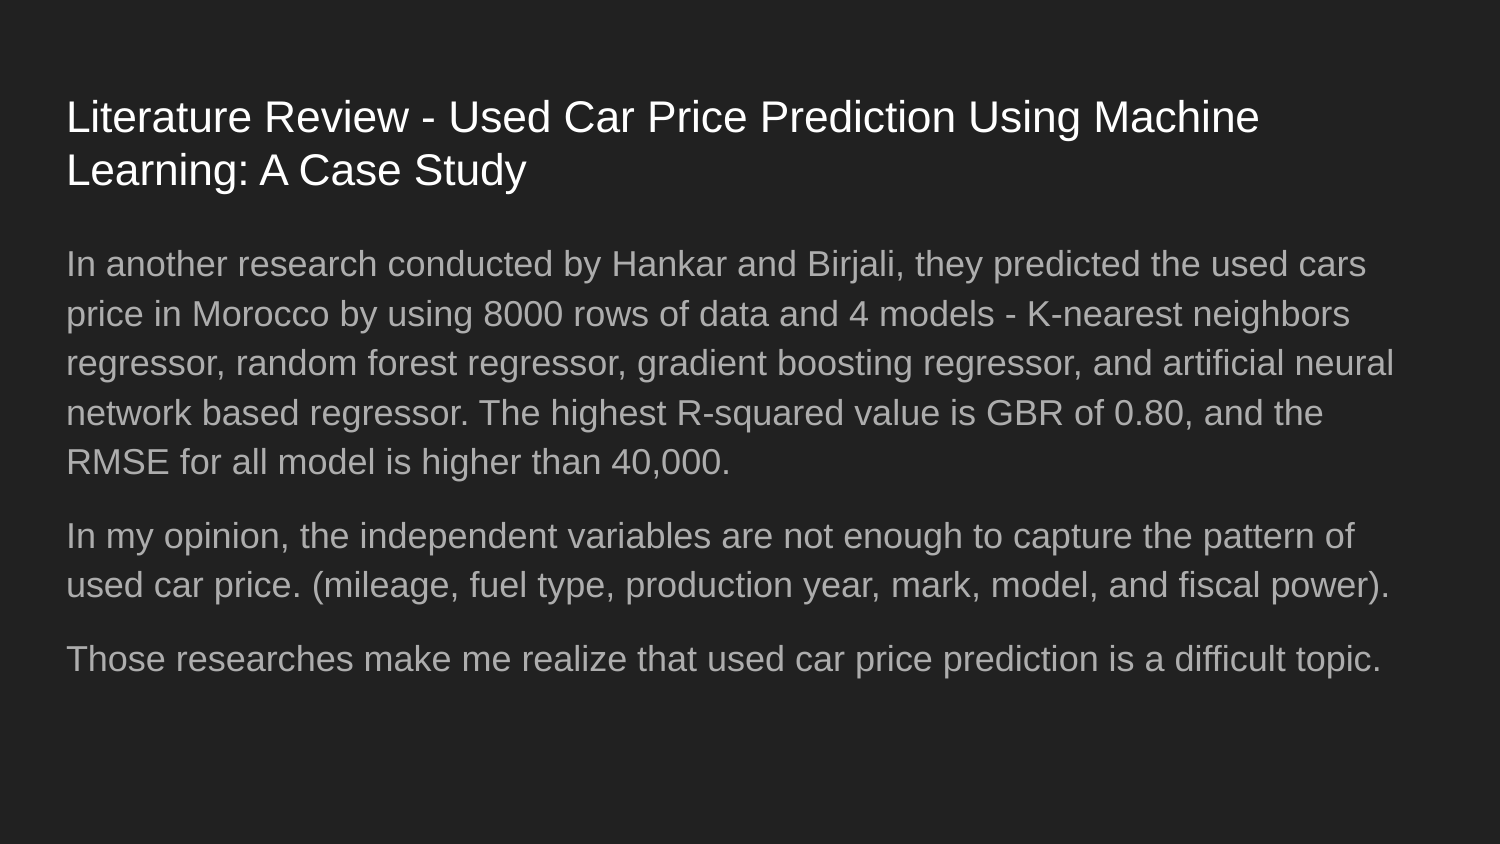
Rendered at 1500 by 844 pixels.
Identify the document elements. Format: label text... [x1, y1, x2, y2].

list In another research conducted by Hankar and Birjali, they predicted the used cars price in Morocco by using 8000 rows of data and 4 models - K-nearest neighbors regressor, random forest regressor, gradient boosting regressor, and artificial neural network based regressor. The highest R-squared value is GBR of 0.80, and the RMSE for all model is higher than 40,000. In my opinion, the independent variables are not enough to capture the pattern of used car price. (mileage, fuel type, production year, mark, model, and fiscal power). Those researches make me realize that used car price prediction is a difficult topic. [51, 219, 1449, 780]
title Literature Review - Used Car Price Prediction Using Machine Learning: A Case Study [51, 72, 1449, 211]
